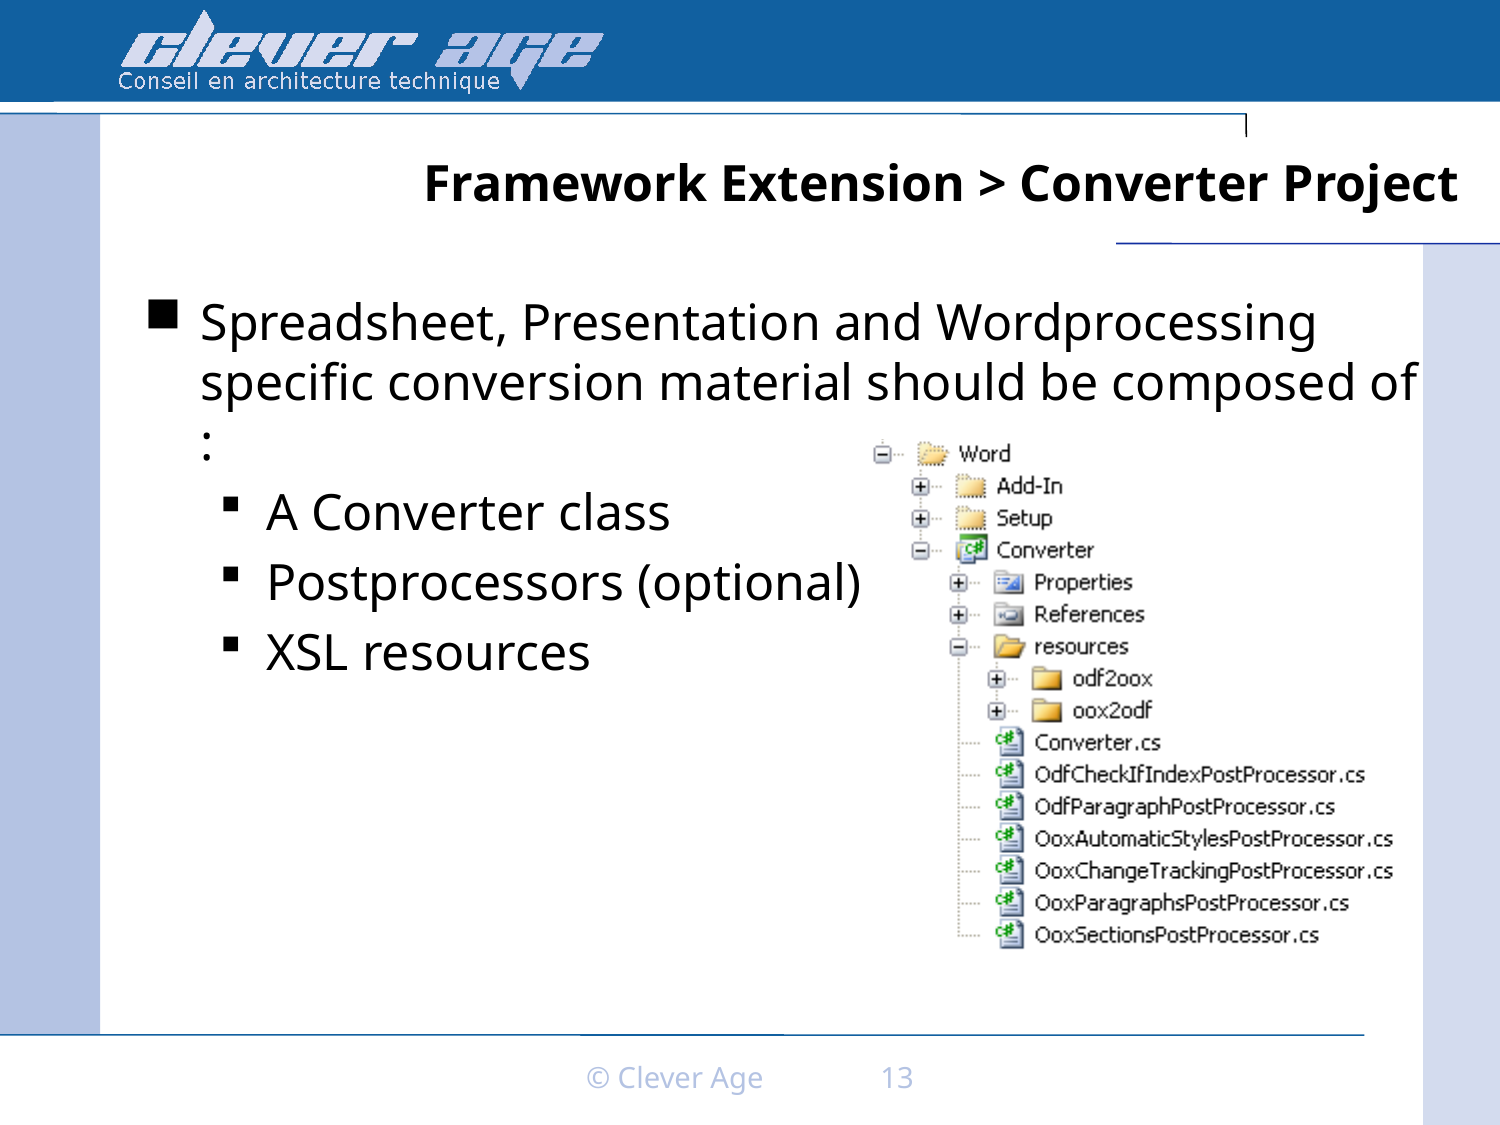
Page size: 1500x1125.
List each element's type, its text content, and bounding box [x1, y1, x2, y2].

list Spreadsheet, Presentation and Wordprocessing specific conversion material should be composed of : A Converter class Postprocessors (optional) XSL resources [144, 290, 1423, 826]
picture [96, 0, 620, 110]
title Framework Extension > Converter Project [127, 124, 1463, 238]
picture [866, 439, 1421, 981]
